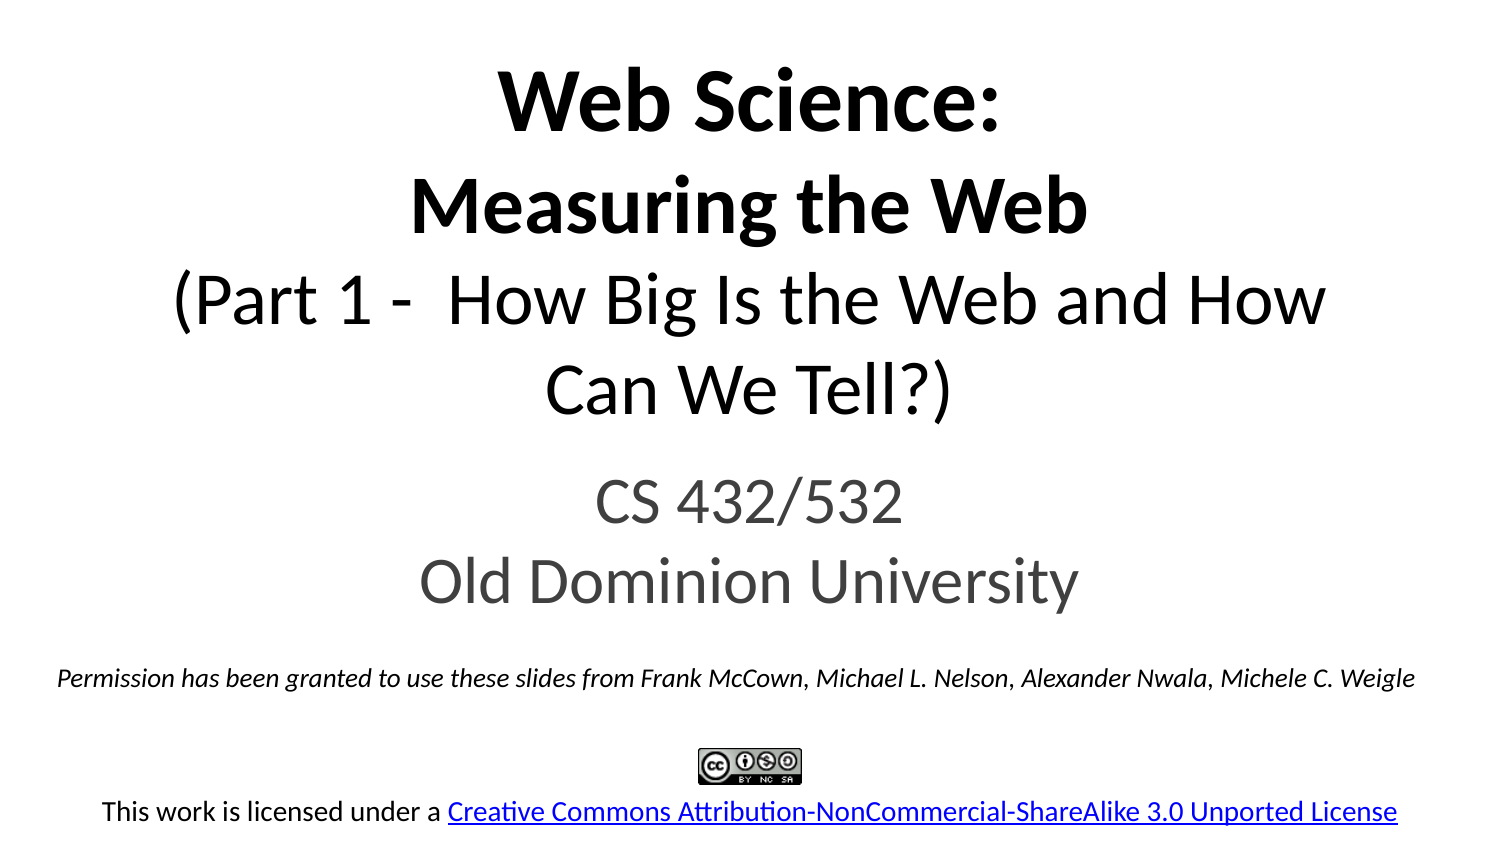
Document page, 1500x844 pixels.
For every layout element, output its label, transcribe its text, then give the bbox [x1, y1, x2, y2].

subtitle CS 432/532 Old Dominion University [225, 449, 1275, 622]
text_box This work is licensed under a Creative Commons Attribution-NonCommercial-ShareAlike 3.0 Unported License [39, 784, 1461, 838]
text_box Permission has been granted to use these slides from Frank McCown, Michael L. Nelson, Alexander Nwala, Michele C. Weigle [41, 645, 1483, 703]
title Web Science: Measuring the Web (Part 1 - How Big Is the Web and How Can We Tell?) [112, 56, 1388, 415]
picture [698, 748, 802, 786]
